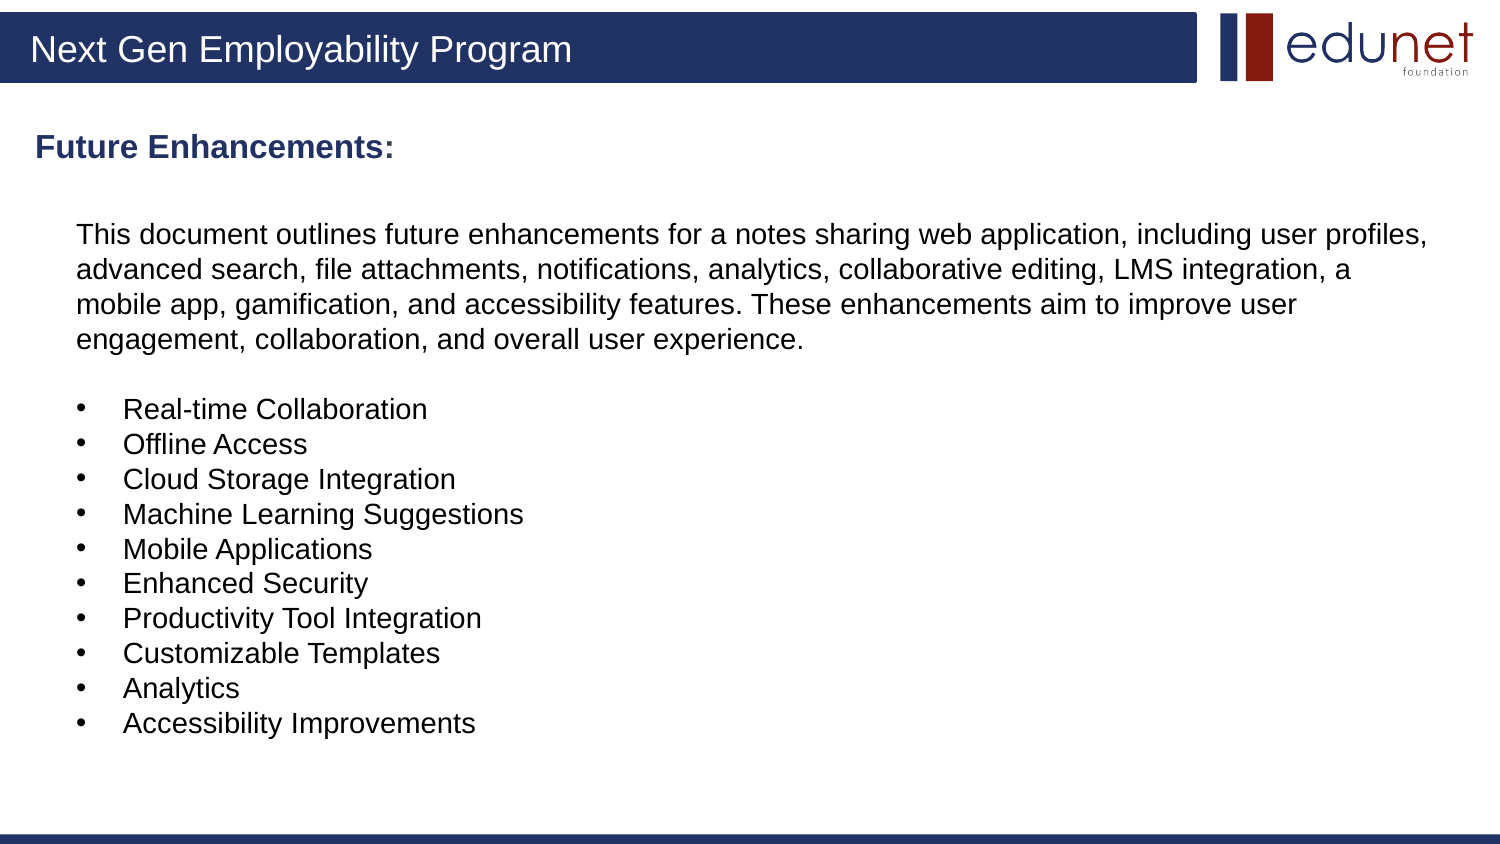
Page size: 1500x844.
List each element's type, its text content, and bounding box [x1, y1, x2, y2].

text_box This document outlines future enhancements for a notes sharing web application, including user profiles, advanced search, file attachments, notifications, analytics, collaborative editing, LMS integration, a mobile app, gamification, and accessibility features. These enhancements aim to improve user engagement, collaboration, and overall user experience. Real-time Collaboration Offline Access Cloud Storage Integration Machine Learning Suggestions Mobile Applications Enhanced Security Productivity Tool Integration Customizable Templates Analytics Accessibility Improvements [61, 207, 1457, 747]
picture [1279, 14, 1482, 83]
title Future Enhancements: [35, 118, 1417, 208]
